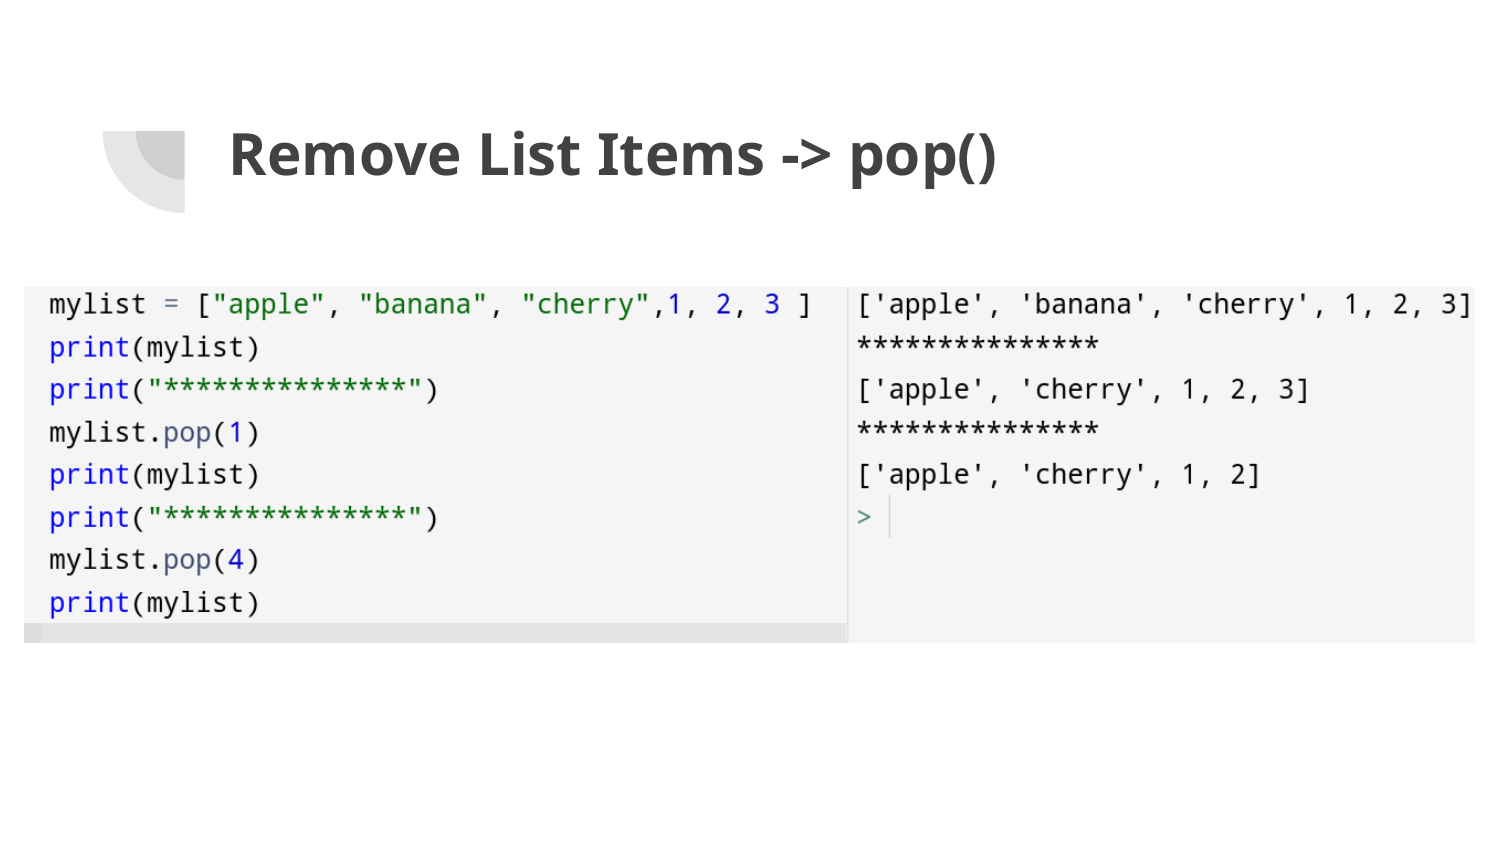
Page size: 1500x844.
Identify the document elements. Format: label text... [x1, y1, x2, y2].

title Remove List Items -> pop() [213, 98, 1368, 263]
picture [24, 286, 1476, 643]
